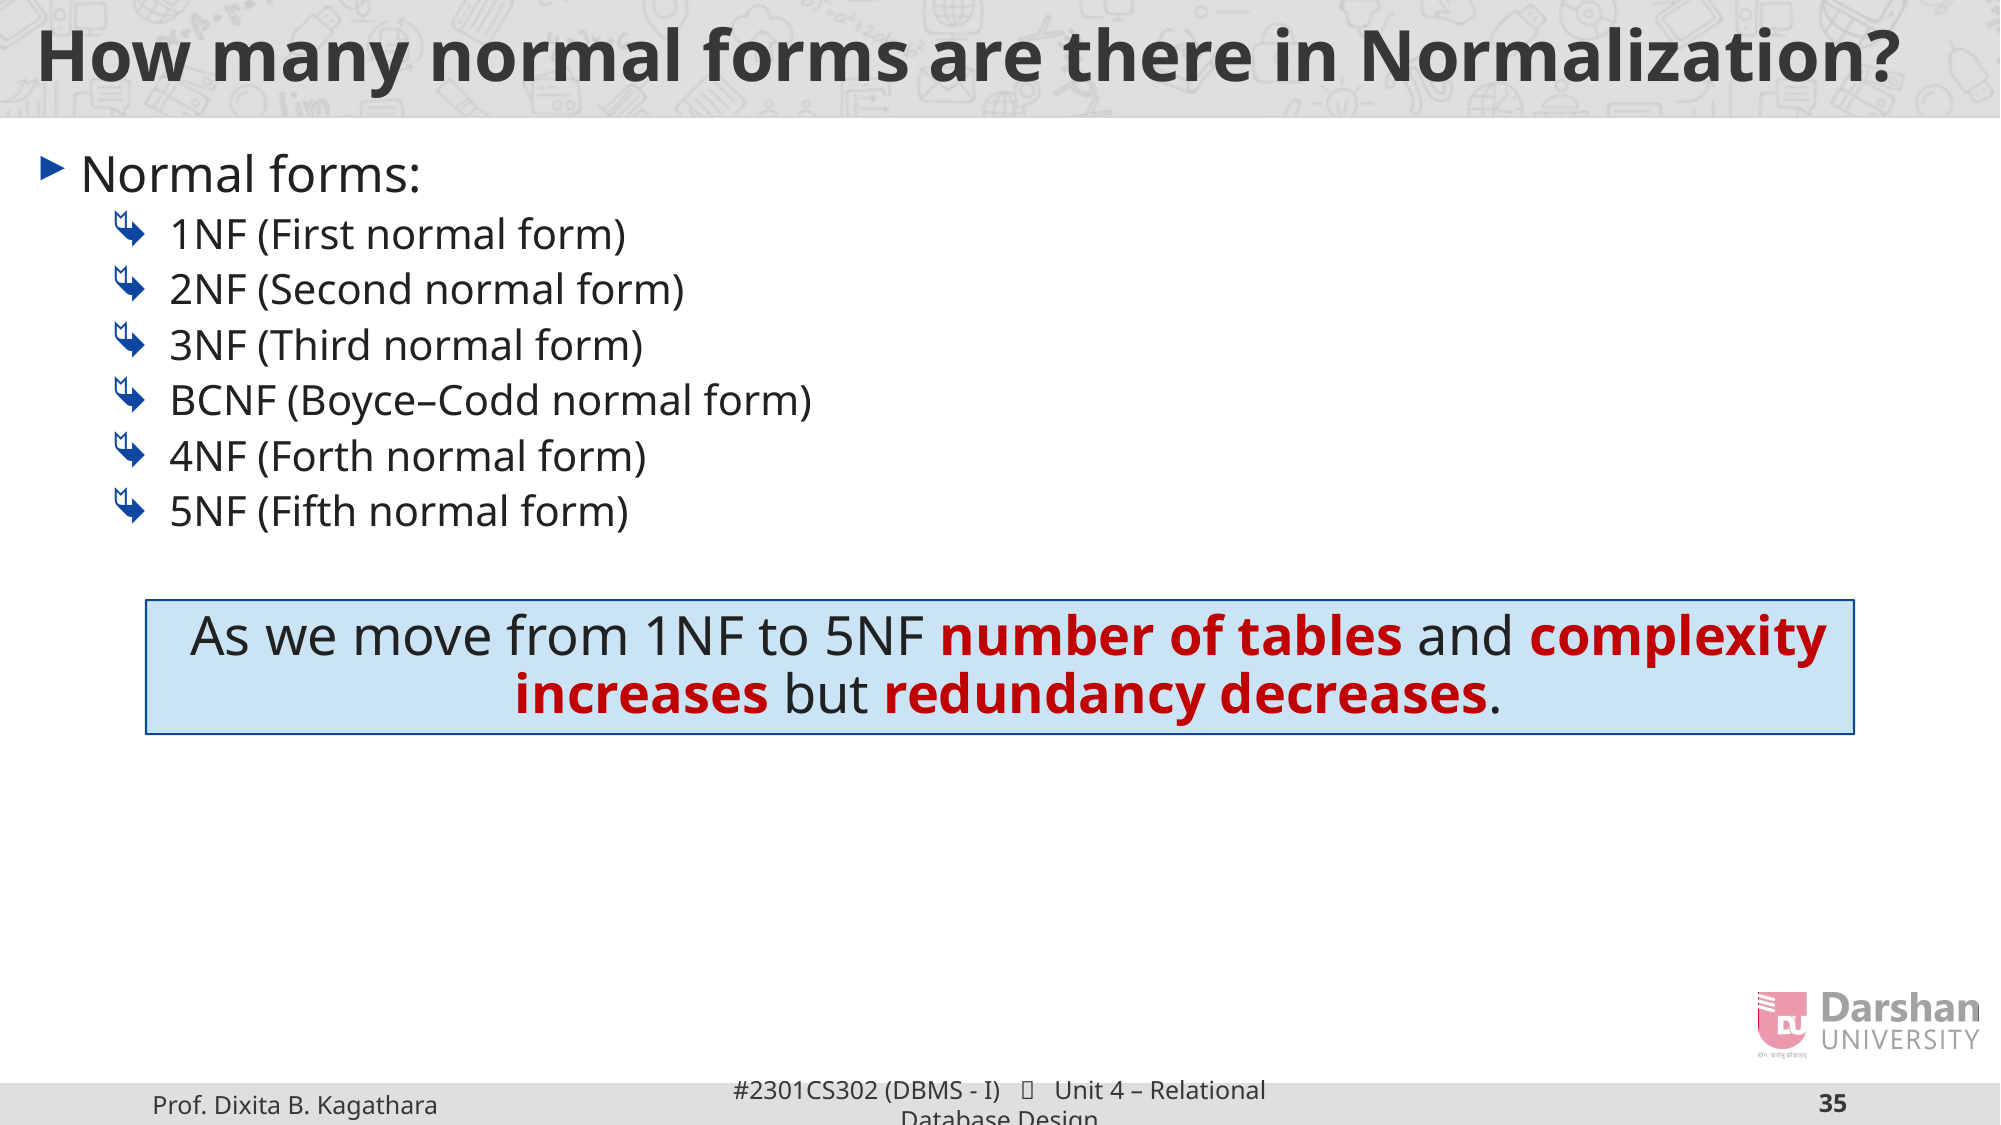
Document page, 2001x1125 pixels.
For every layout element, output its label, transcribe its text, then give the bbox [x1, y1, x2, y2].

text_box As we move from 1NF to 5NF number of tables and complexity increases but redundancy decreases. [145, 600, 1855, 735]
list Normal forms: 1NF (First normal form) 2NF (Second normal form) 3NF (Third normal form) BCNF (Boyce–Codd normal form) 4NF (Forth normal form) 5NF (Fifth normal form) [21, 141, 1979, 1059]
title How many normal forms are there in Normalization? [0, 0, 2000, 117]
